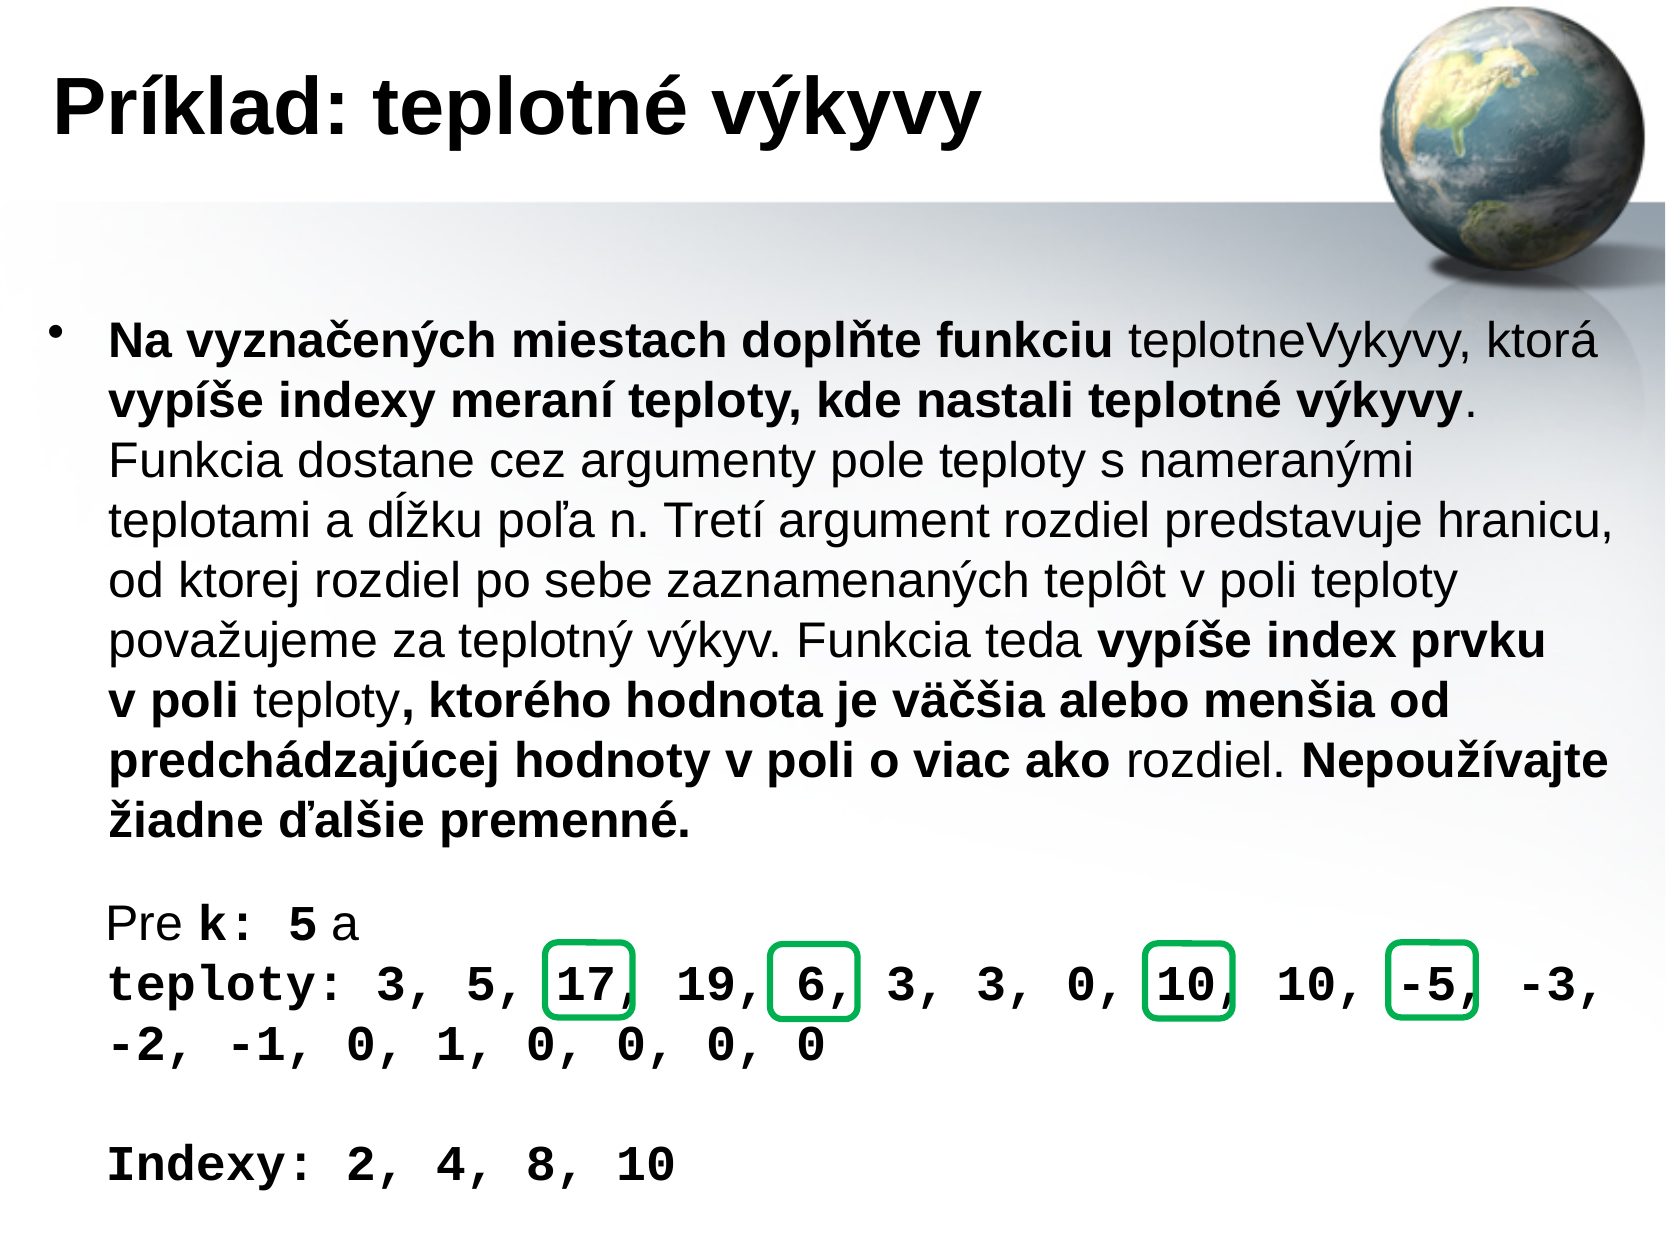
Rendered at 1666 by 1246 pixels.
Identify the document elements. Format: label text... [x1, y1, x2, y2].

title Príklad: teplotné výkyvy [37, 24, 1375, 179]
text_box [1144, 943, 1233, 1019]
text_box [769, 944, 858, 1020]
list Na vyznačených miestach doplňte funkciu teplotneVykyvy, ktorá vypíše indexy meraní teploty, kde nastali teplotné výkyvy. Funkcia dostane cez argumenty pole teploty s nameranými teplotami a dĺžku poľa n. Tretí argument rozdiel predstavuje hranicu, od ktorej rozdiel po sebe zaznamenaných teplôt v poli teploty považujeme za teplotný výkyv. Funkcia teda vypíše index prvku v poli teploty, ktorého hodnota je väčšia alebo menšia od predchádzajúcej hodnoty v poli o viac ako rozdiel. Nepoužívajte žiadne ďalšie premenné. [32, 300, 1632, 884]
text_box [544, 942, 633, 1018]
picture [0, 0, 1666, 1246]
text_box [1388, 942, 1476, 1018]
text_box Pre k: 5 a teploty: 3, 5, 17, 19, 6, 3, 3, 0, 10, 10, -5, -3, -2, -1, 0, 1, 0, 0, 0, 0 Indexy: 2, 4, 8, 10 [91, 883, 1632, 1199]
